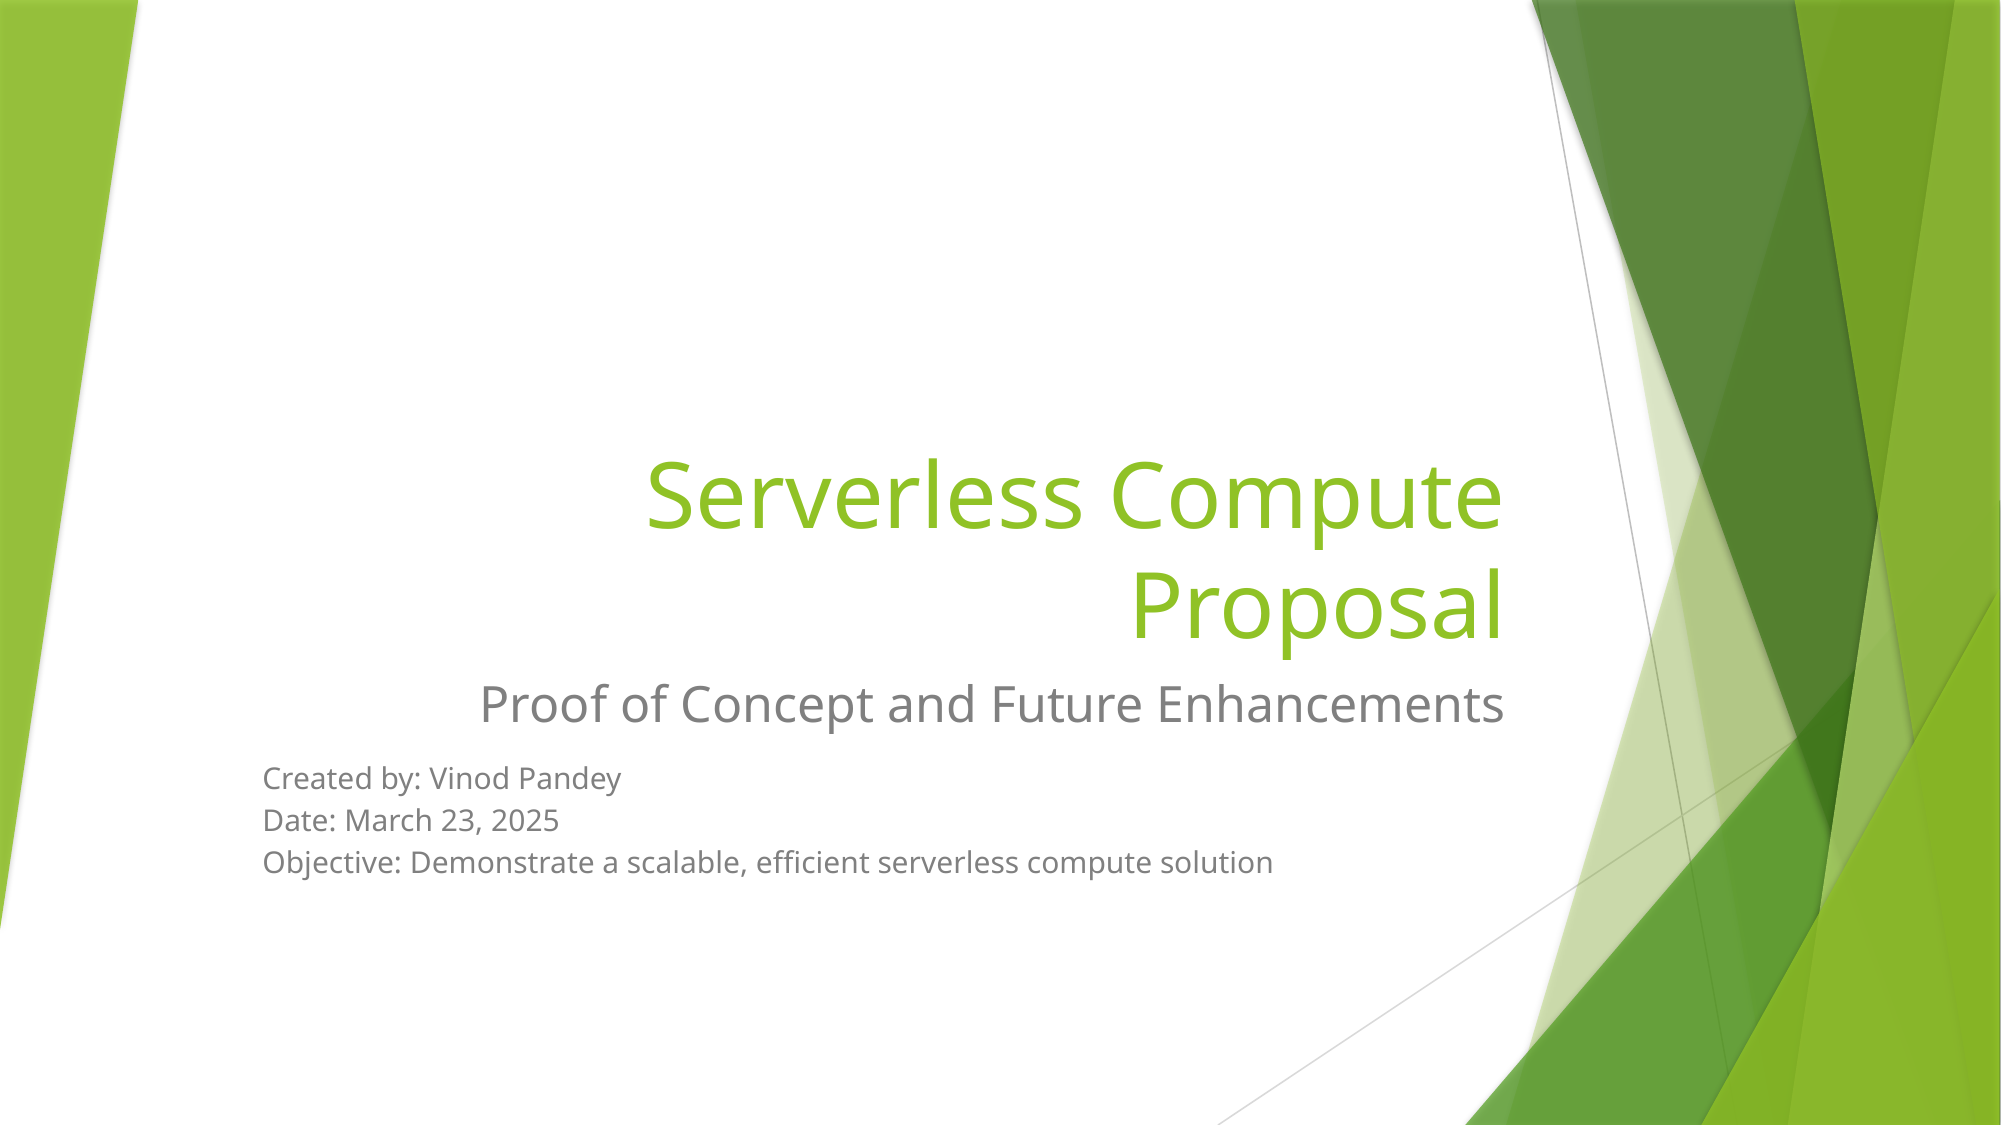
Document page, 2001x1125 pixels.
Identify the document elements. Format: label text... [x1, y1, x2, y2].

title Serverless Compute Proposal [247, 394, 1522, 664]
subtitle Proof of Concept and Future Enhancements Created by: Vinod Pandey Date: March 23, 2025 Objective: Demonstrate a scalable, efficient serverless compute solution [247, 664, 1522, 888]
